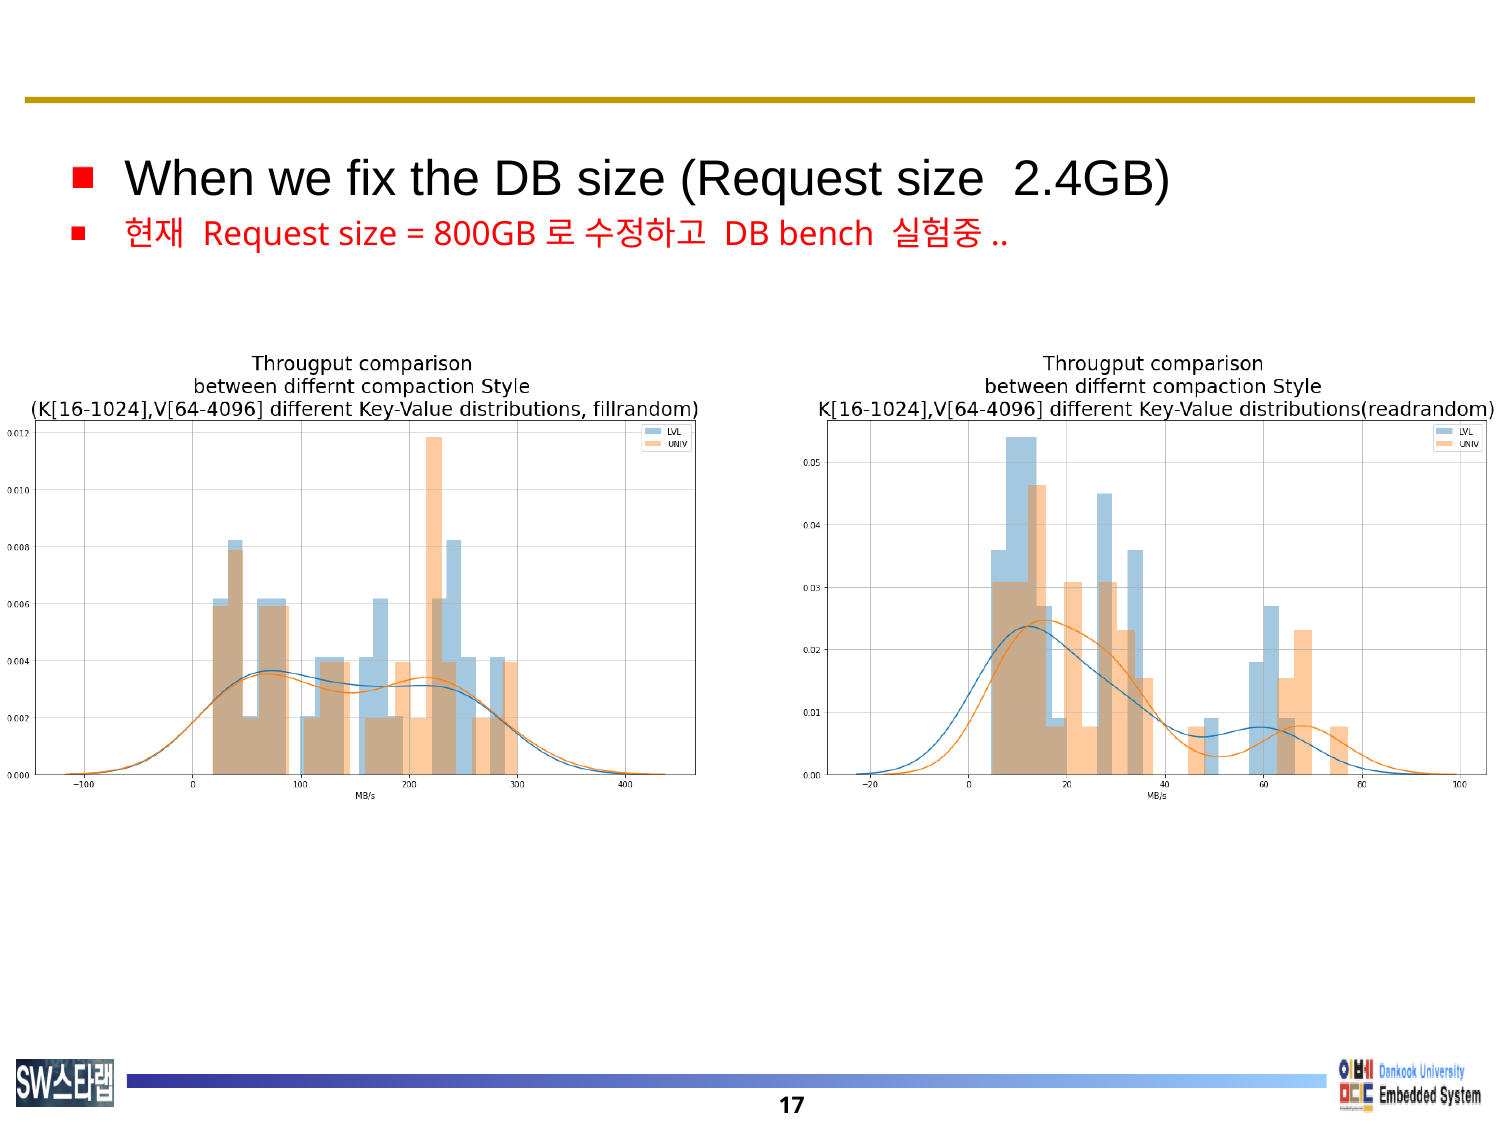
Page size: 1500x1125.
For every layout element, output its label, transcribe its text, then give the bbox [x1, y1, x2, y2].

picture [68, 162, 93, 188]
picture [0, 349, 1500, 806]
picture [16, 1059, 114, 1107]
picture [1333, 1056, 1484, 1113]
slide_number 17 [631, 1087, 953, 1125]
picture [68, 223, 85, 240]
